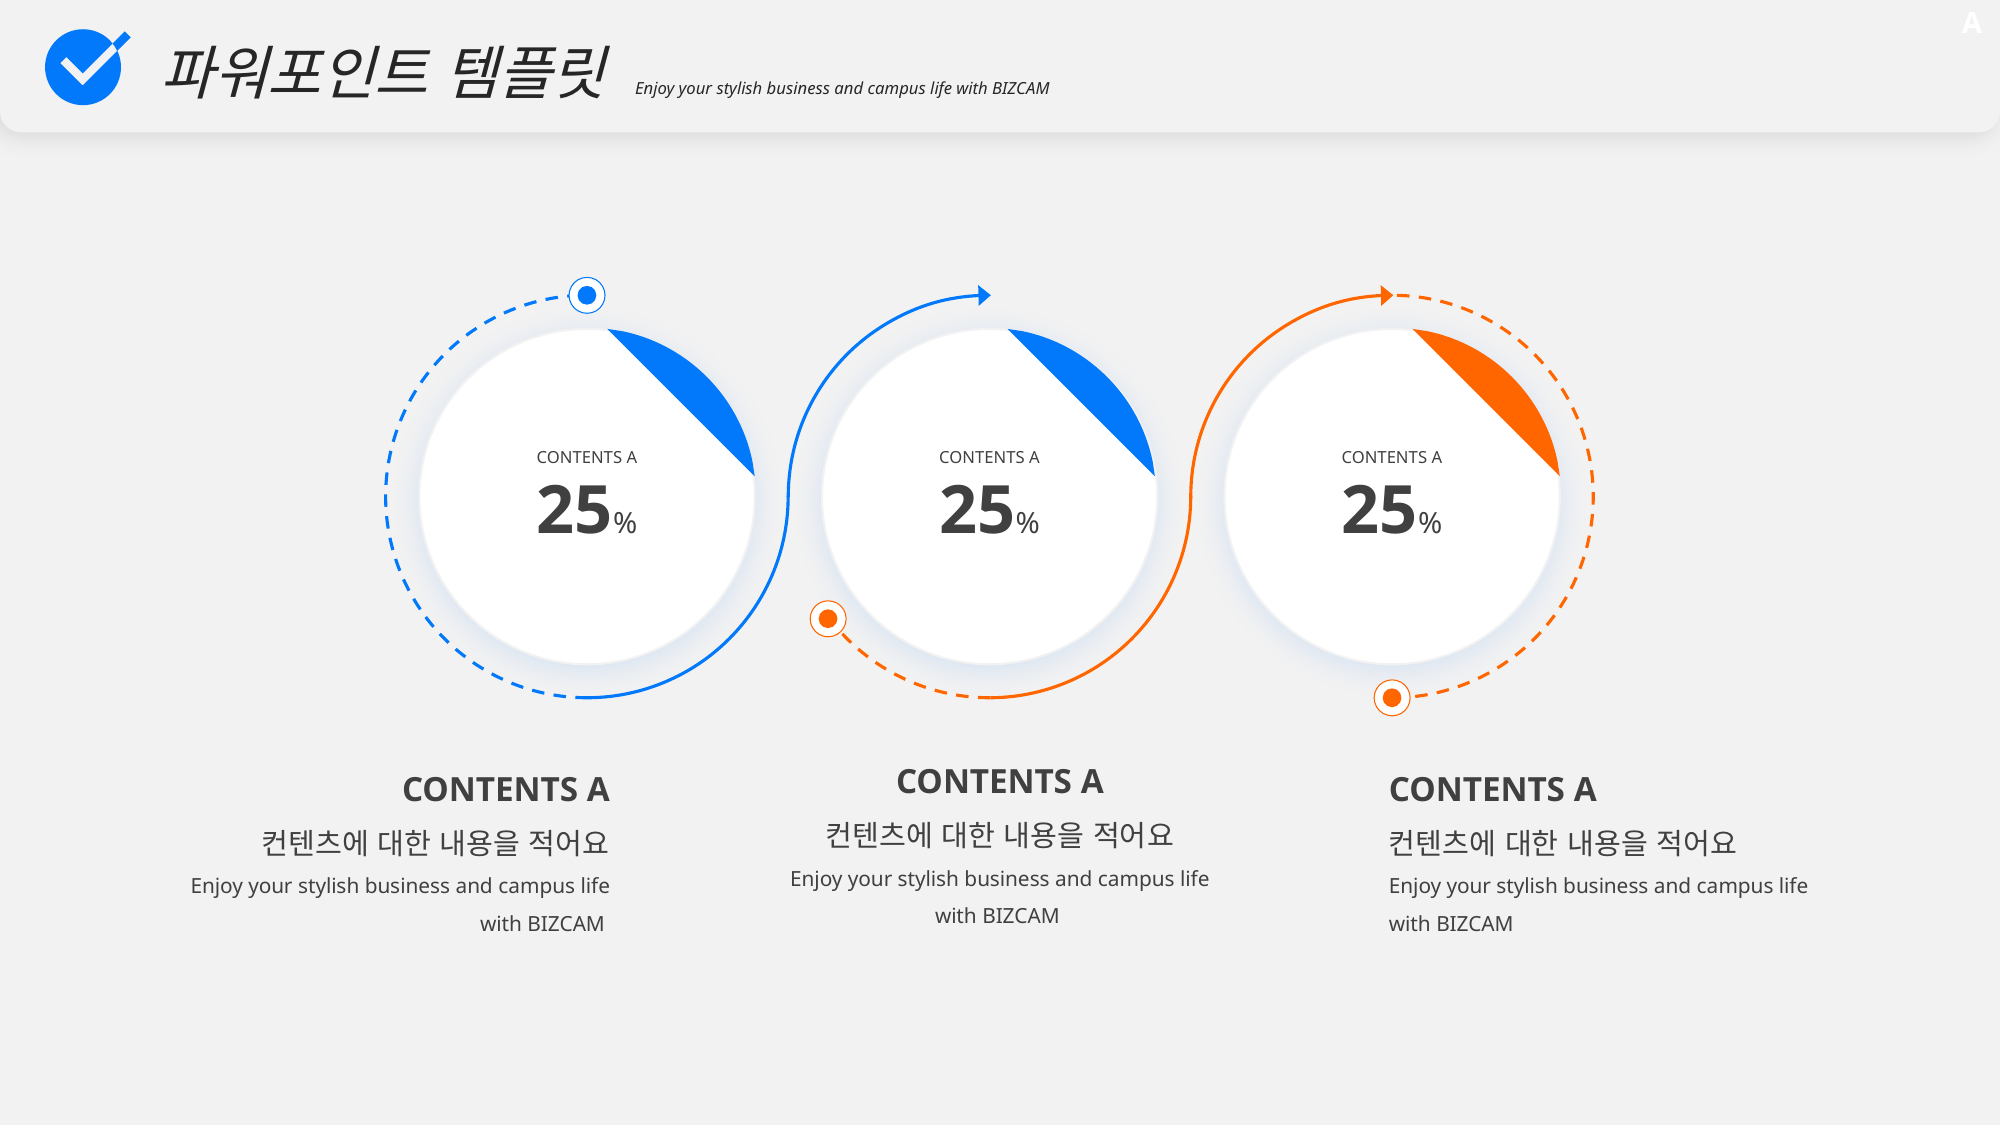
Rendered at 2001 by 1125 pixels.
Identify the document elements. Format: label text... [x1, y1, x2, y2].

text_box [45, 29, 131, 106]
text_box [1409, 327, 1562, 480]
text_box CONTENTS A 컨텐츠에 대한 내용을 적어요 Enjoy your stylish business and campus life with BIZCAM [760, 732, 1240, 935]
text_box [1189, 285, 1394, 498]
text_box [1392, 294, 1595, 698]
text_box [569, 277, 605, 314]
text_box [586, 495, 790, 699]
text_box CONTENTS A 컨텐츠에 대한 내용을 적어요 Enjoy your stylish business and campus life with BIZCAM [146, 740, 625, 943]
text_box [1374, 679, 1411, 716]
text_box A [0, 0, 2000, 134]
text_box CONTENTS A 25% [820, 327, 1159, 592]
text_box 파워포인트 템플릿 Enjoy your stylish business and campus life with BIZCAM [145, 29, 1124, 114]
text_box [604, 327, 757, 480]
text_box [810, 600, 847, 637]
text_box [787, 285, 991, 498]
text_box CONTENTS A 25% [585, 327, 756, 496]
text_box [989, 495, 1192, 699]
text_box [1004, 327, 1157, 480]
text_box [840, 496, 990, 699]
text_box CONTENTS A 컨텐츠에 대한 내용을 적어요 Enjoy your stylish business and campus life with BIZCAM [1374, 740, 1853, 943]
text_box CONTENTS A 25% [1223, 327, 1396, 666]
text_box [384, 295, 587, 699]
